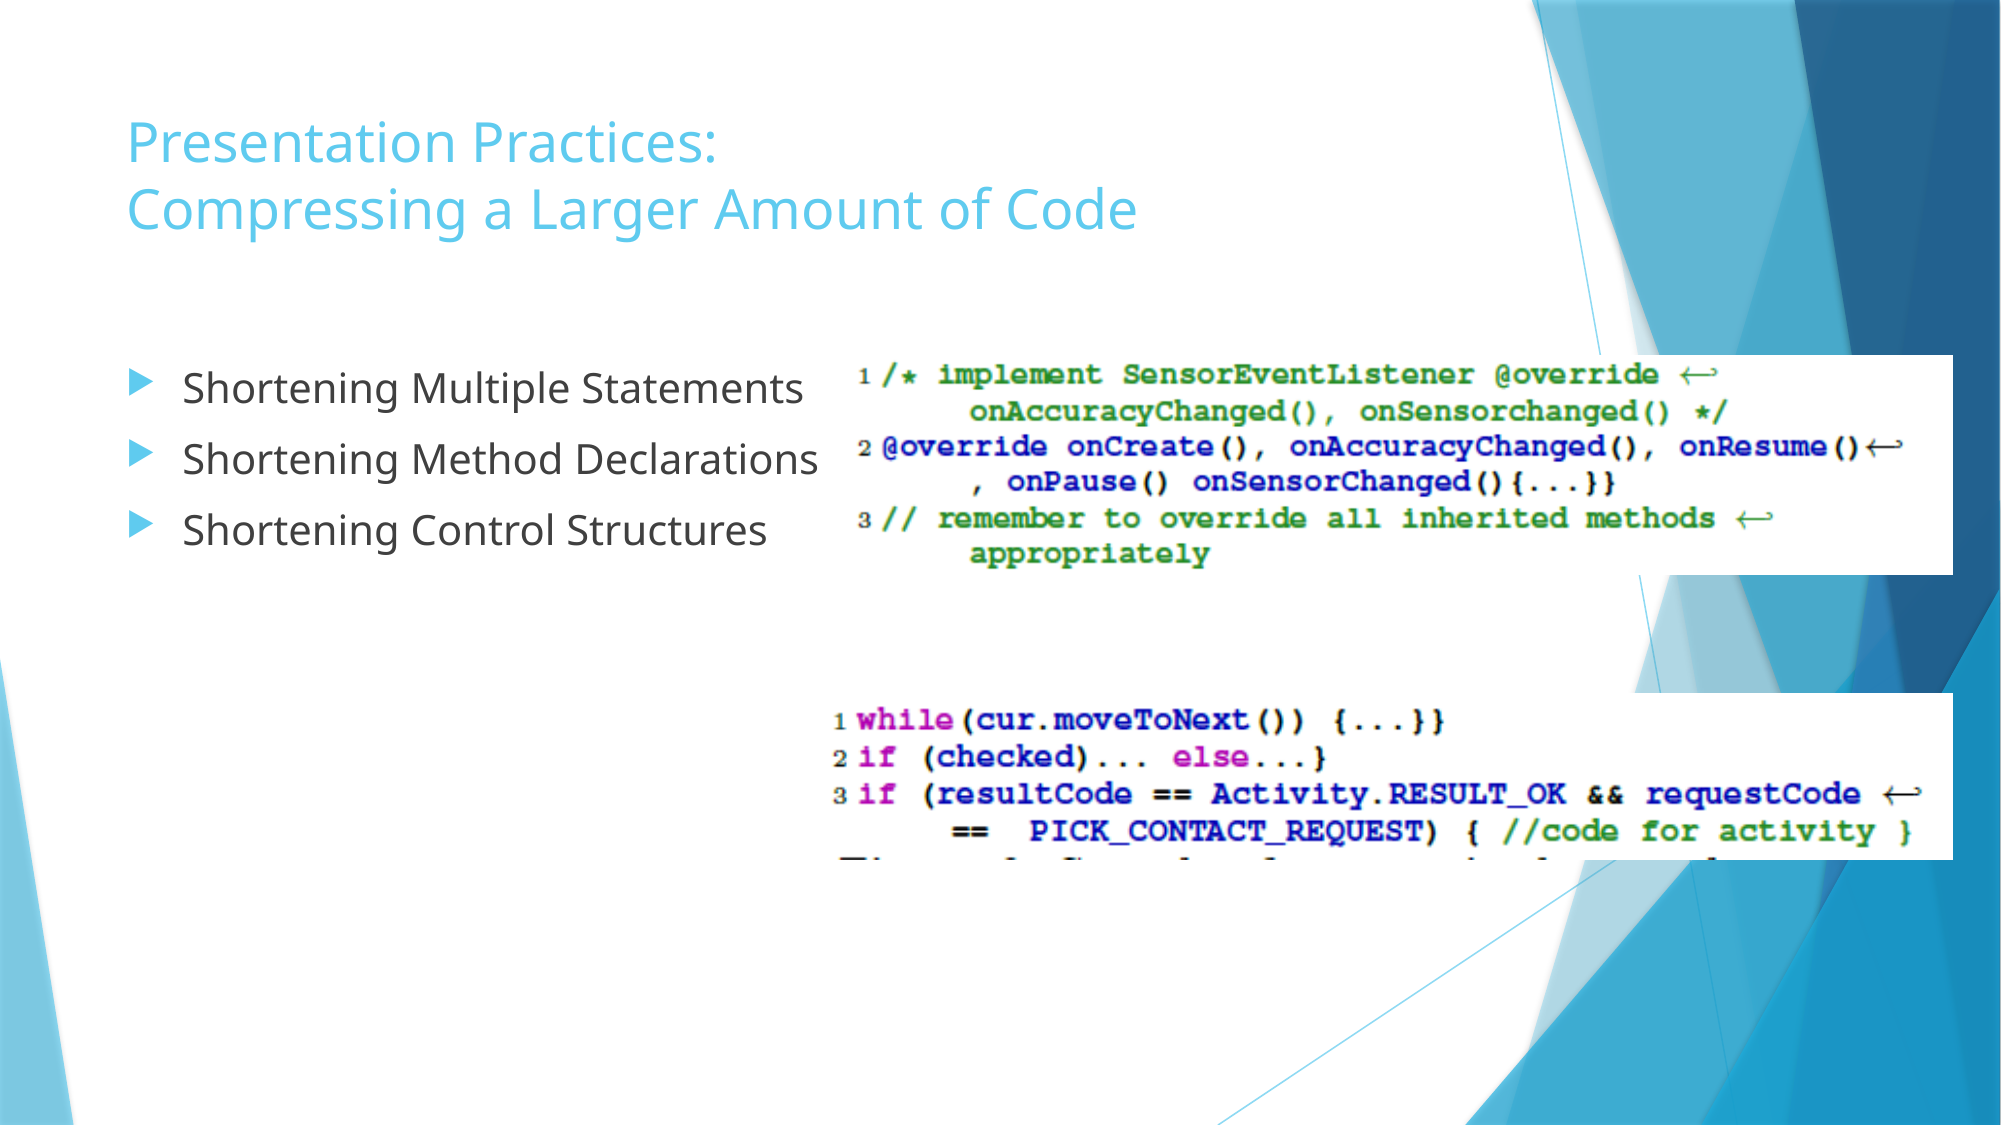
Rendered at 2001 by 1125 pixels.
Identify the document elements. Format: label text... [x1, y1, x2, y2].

title Presentation Practices: Compressing a Larger Amount of Code [111, 99, 1522, 317]
picture [843, 355, 1953, 575]
list Shortening Multiple Statements Shortening Method Declarations Shortening Control Structures [111, 354, 1522, 992]
picture [810, 693, 1953, 861]
